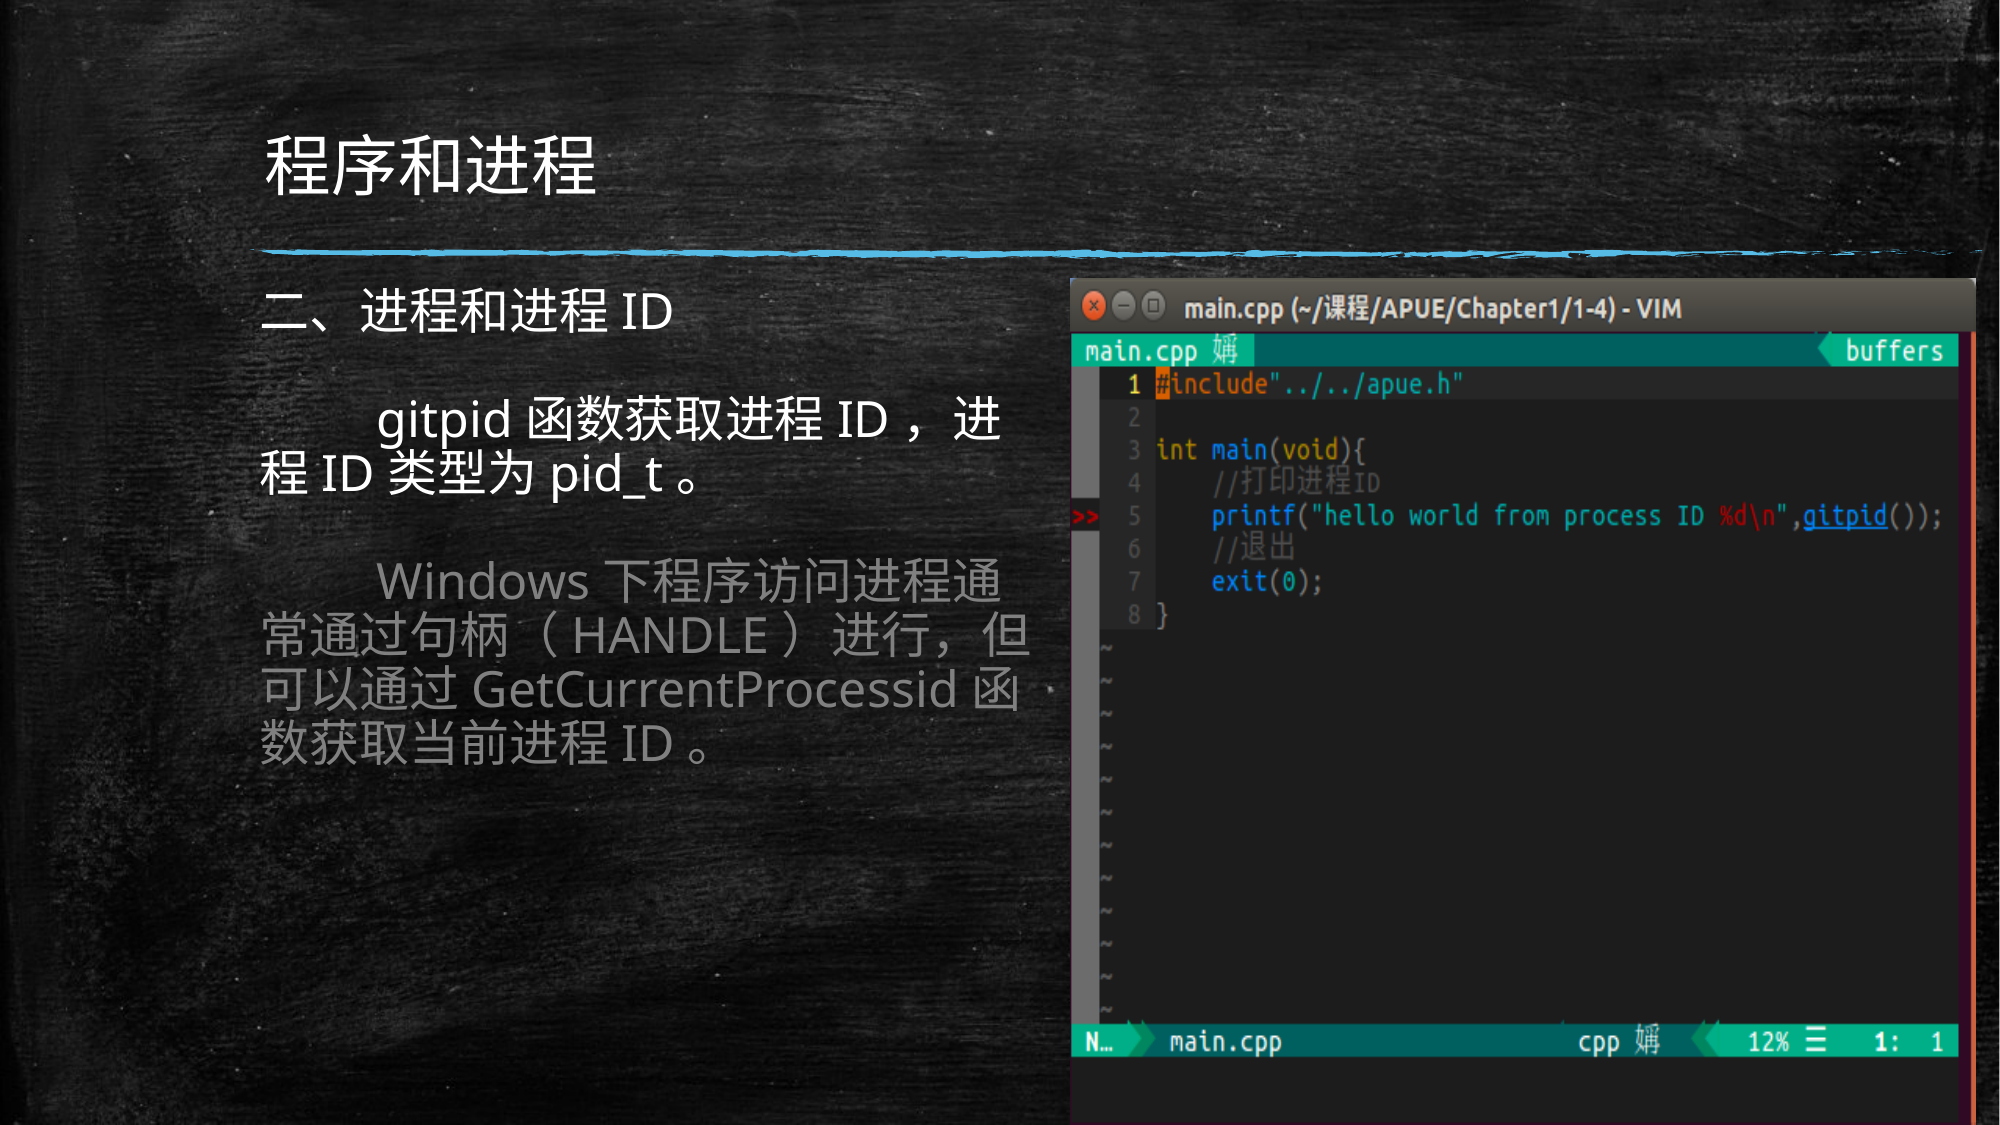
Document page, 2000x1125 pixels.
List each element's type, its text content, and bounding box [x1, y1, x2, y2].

title 程序和进程 [249, 45, 1750, 213]
text_box 二、进程和进程ID gitpid函数获取进程ID，进程ID类型为pid_t。 Windows下程序访问进程通常通过句柄（HANDLE）进行，但可以通过GetCurrentProcessid函数获取当前进程ID。 [245, 278, 1047, 942]
picture [1070, 278, 1976, 1125]
